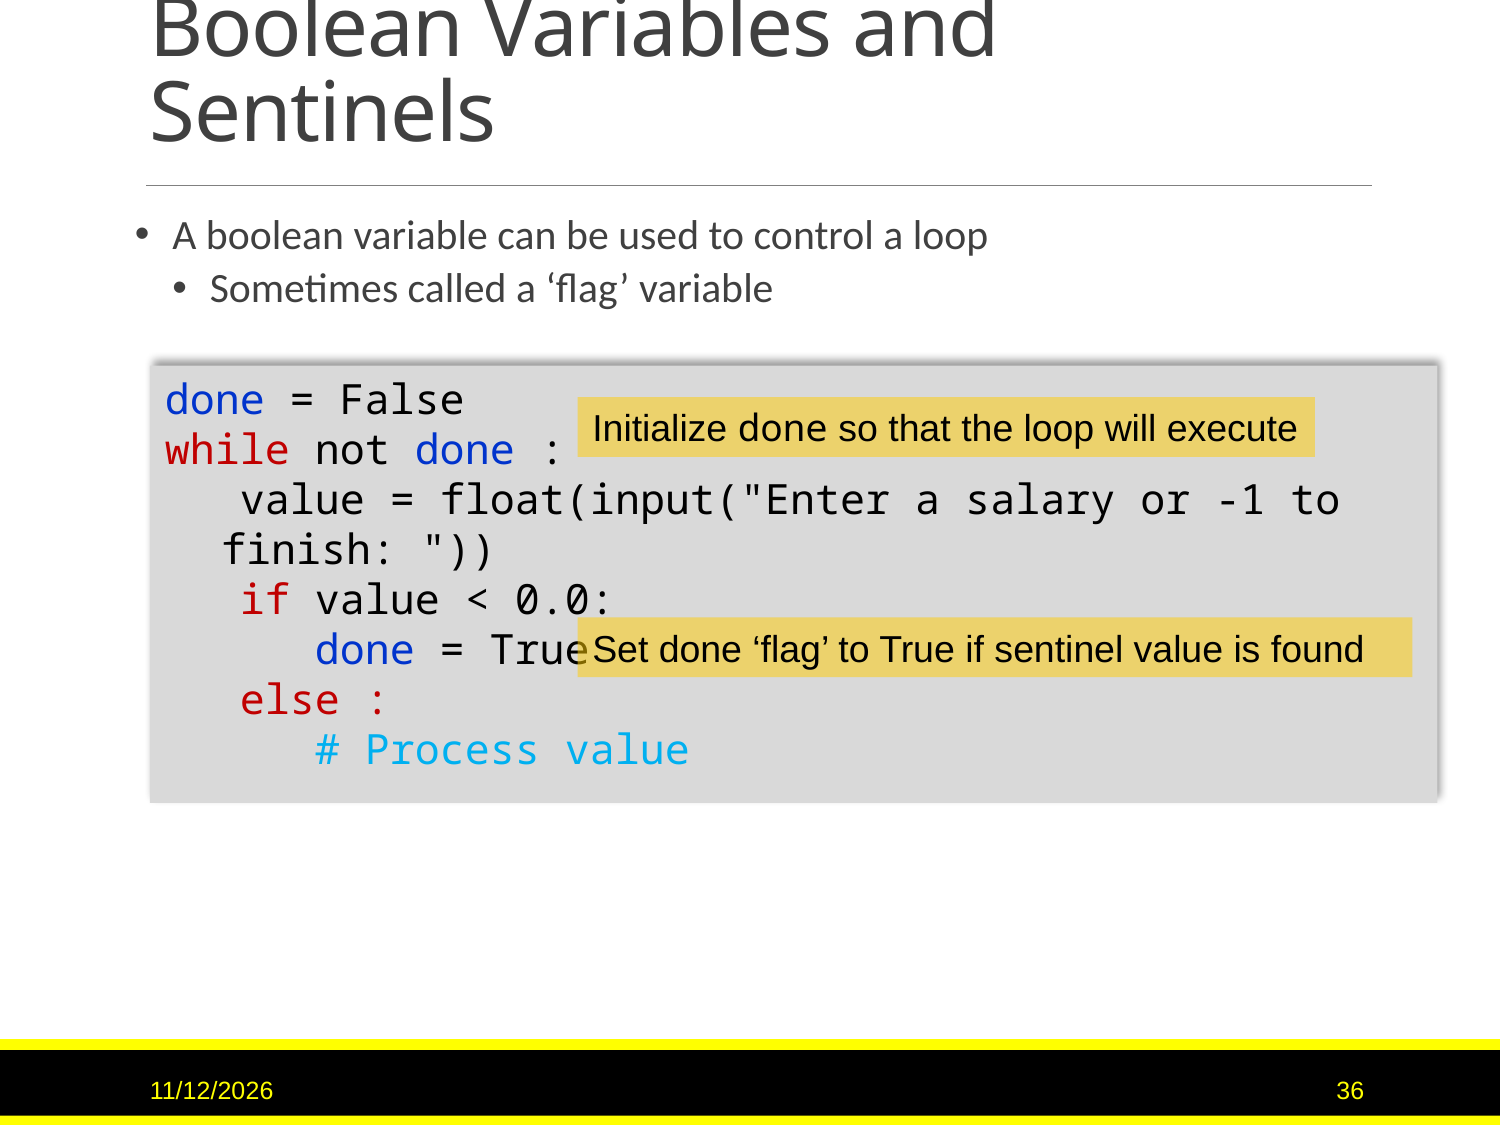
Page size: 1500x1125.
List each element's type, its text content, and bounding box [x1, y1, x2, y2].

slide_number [134, 1059, 440, 1120]
slide_number 36 [1217, 1059, 1380, 1120]
title Boolean Variables and Sentinels [134, 47, 1373, 167]
list A boolean variable can be used to control a loop Sometimes called a ‘flag’ variable [134, 205, 1373, 963]
text_box done = False while not done : value = float(input("Enter a salary or -1 to finish: ")) if value < 0.0: done = True else : # Process value [149, 365, 1438, 803]
text_box Set done ‘flag’ to True if sentinel value is found [577, 617, 1413, 678]
text_box Initialize done so that the loop will execute [577, 397, 1315, 457]
